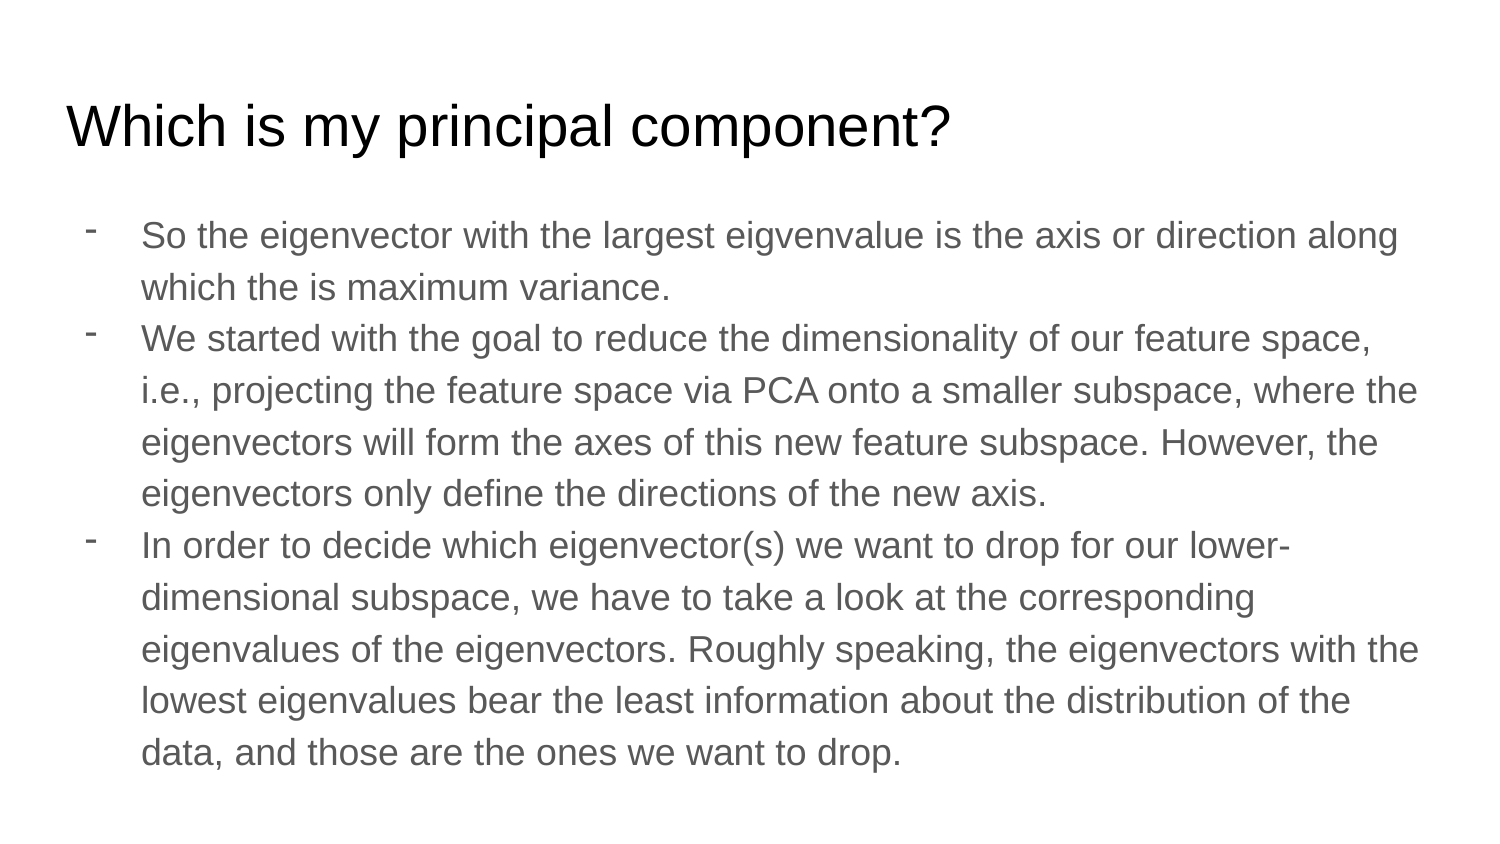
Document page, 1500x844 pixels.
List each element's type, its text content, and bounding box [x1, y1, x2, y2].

title Which is my principal component? [51, 72, 1449, 167]
list So the eigenvector with the largest eigvenvalue is the axis or direction along which the is maximum variance. We started with the goal to reduce the dimensionality of our feature space, i.e., projecting the feature space via PCA onto a smaller subspace, where the eigenvectors will form the axes of this new feature subspace. However, the eigenvectors only define the directions of the new axis. In order to decide which eigenvector(s) we want to drop for our lower-dimensional subspace, we have to take a look at the corresponding eigenvalues of the eigenvectors. Roughly speaking, the eigenvectors with the lowest eigenvalues bear the least information about the distribution of the data, and those are the ones we want to drop. [51, 189, 1449, 787]
